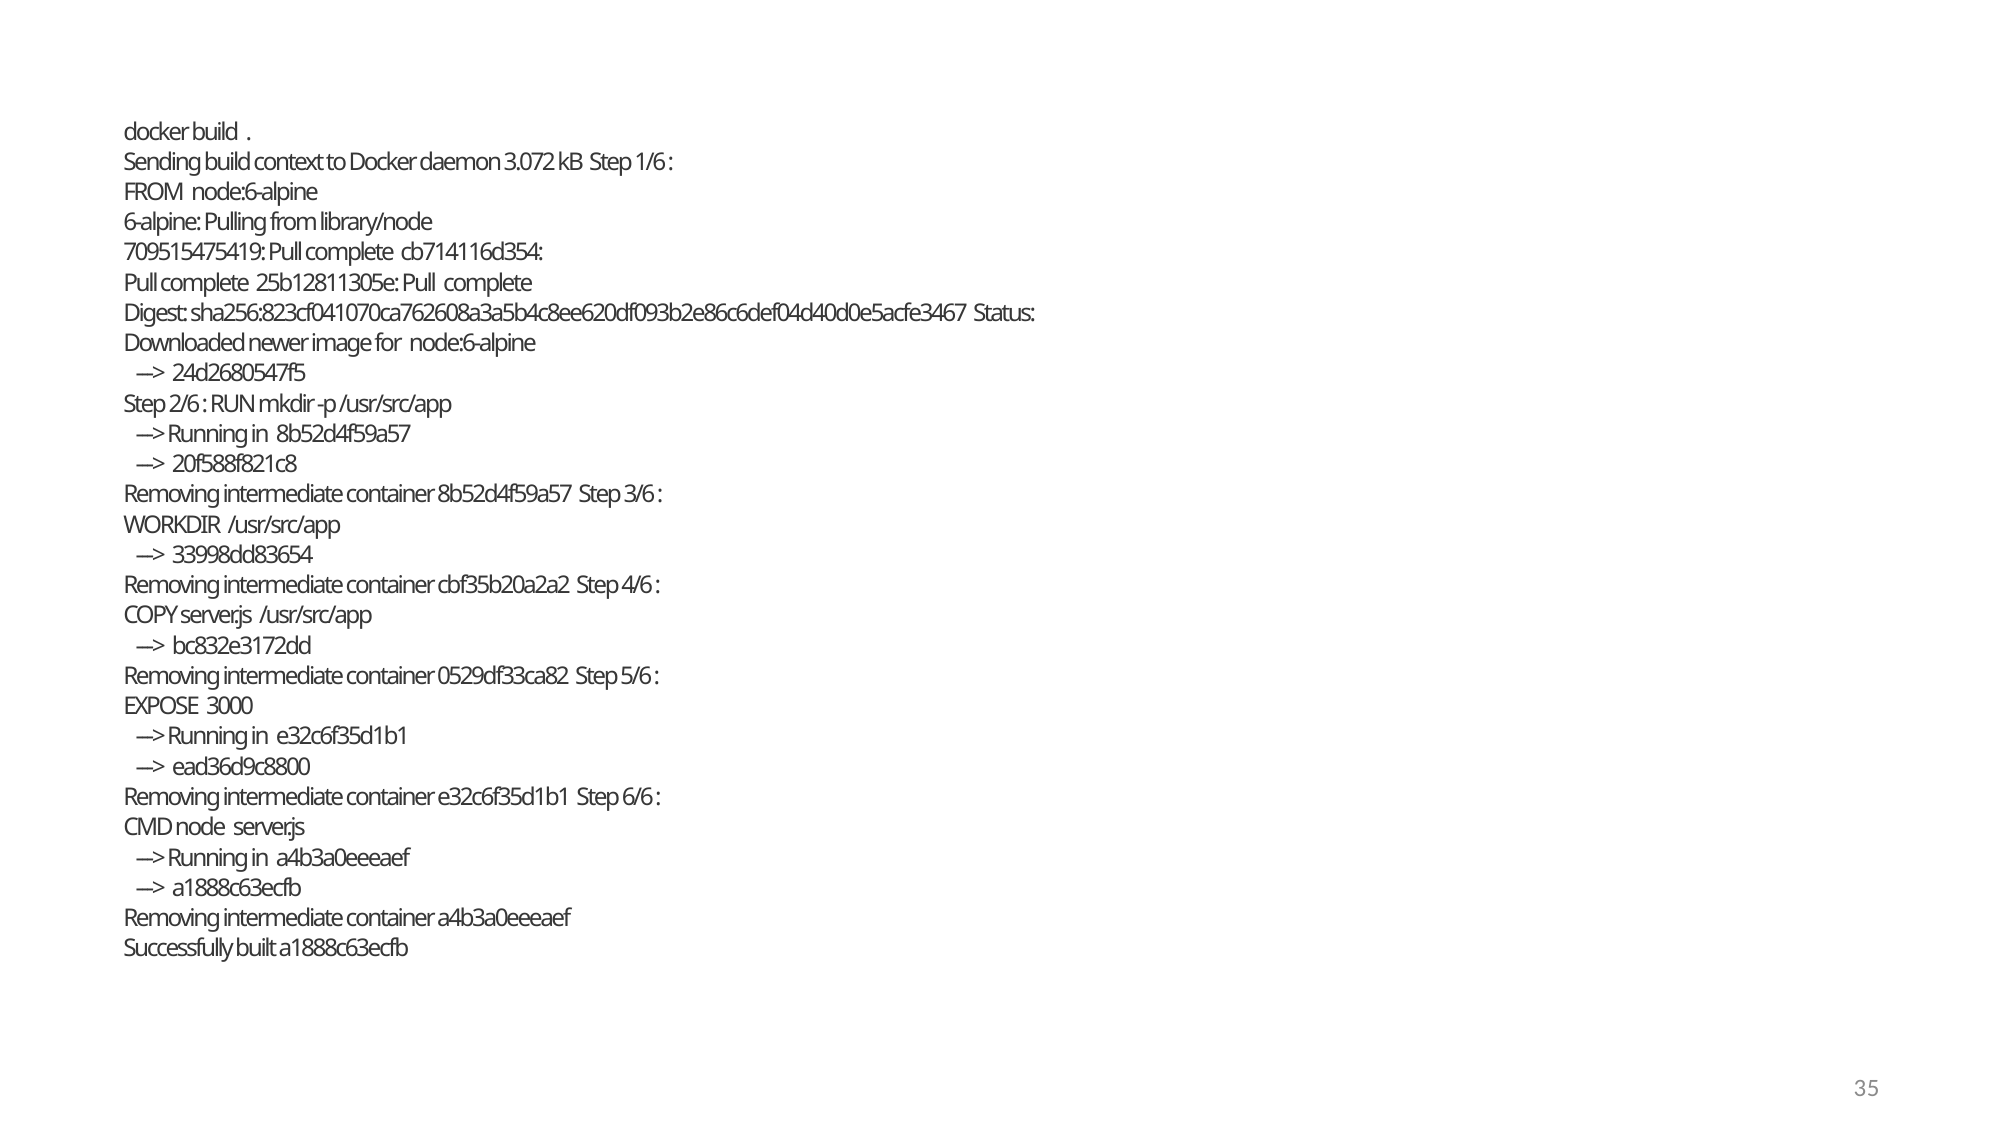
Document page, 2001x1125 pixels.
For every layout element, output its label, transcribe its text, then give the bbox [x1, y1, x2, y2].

text_box docker build . Sending build context to Docker daemon 3.072 kB Step 1/6 : FROM node:6-alpine 6-alpine: Pulling from library/node 709515475419: Pull complete cb714116d354: Pull complete 25b12811305e: Pull complete Digest: sha256:823cf041070ca762608a3a5b4c8ee620df093b2e86c6def04d40d0e5acfe3467 Status: Downloaded newer image for node:6-alpine ---> 24d2680547f5 Step 2/6 : RUN mkdir -p /usr/src/app ---> Running in 8b52d4f59a57 ---> 20f588f821c8 Removing intermediate container 8b52d4f59a57 Step 3/6 : WORKDIR /usr/src/app ---> 33998dd83654 Removing intermediate container cbf35b20a2a2 Step 4/6 : COPY server.js /usr/src/app ---> bc832e3172dd Removing intermediate container 0529df33ca82 Step 5/6 : EXPOSE 3000 ---> Running in e32c6f35d1b1 ---> ead36d9c8800 Removing intermediate container e32c6f35d1b1 Step 6/6 : CMD node server.js ---> Running in a4b3a0eeeaef ---> a1888c63ecfb Removing intermediate container a4b3a0eeeaef Successfully built a1888c63ecfb [121, 113, 1093, 962]
slide_number 35 [1846, 761, 1880, 1125]
